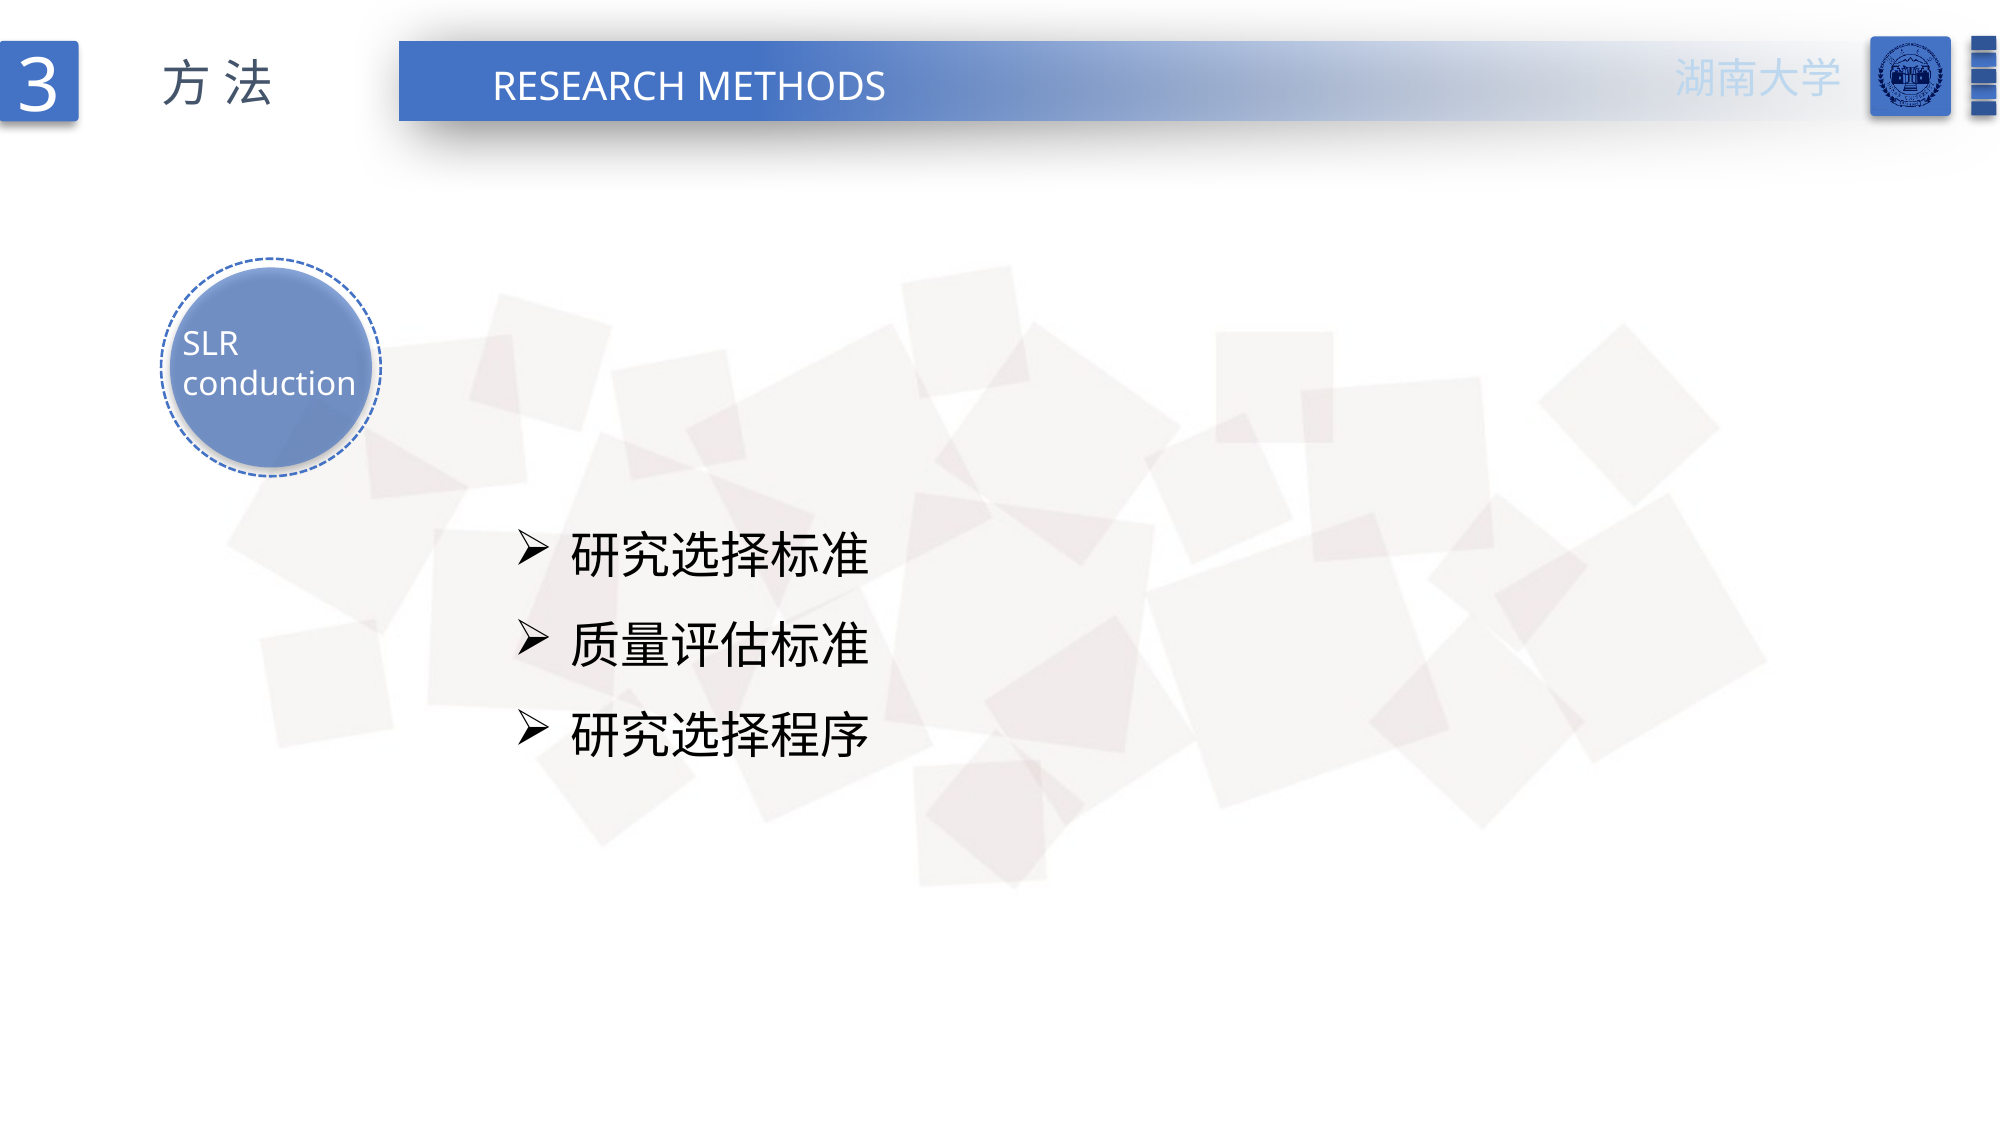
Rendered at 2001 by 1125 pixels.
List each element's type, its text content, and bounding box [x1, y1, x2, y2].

picture [0, 0, 2001, 1125]
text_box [161, 258, 431, 477]
text_box 方法 [145, 43, 289, 119]
text_box [1953, 116, 1967, 122]
text_box 3 [0, 39, 80, 123]
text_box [1649, 35, 1997, 116]
text_box [399, 40, 1866, 122]
text_box RESEARCH METHODS [476, 53, 902, 116]
text_box 研究选择标准 质量评估标准 研究选择程序 [499, 486, 1030, 772]
